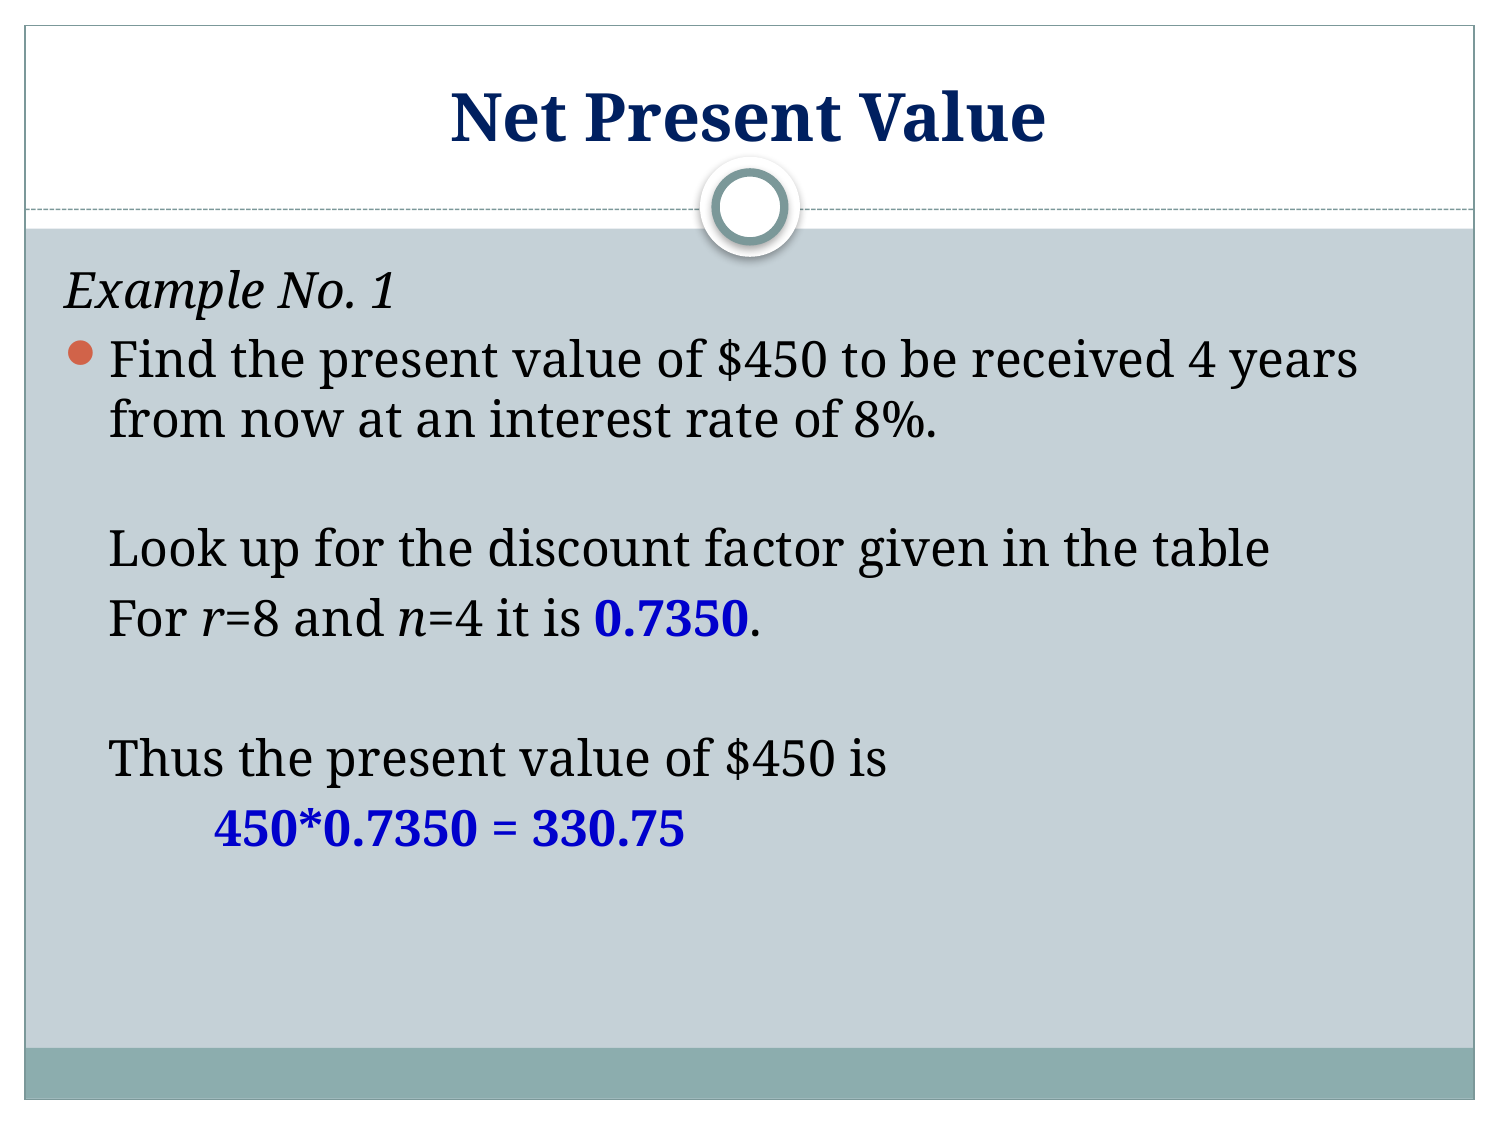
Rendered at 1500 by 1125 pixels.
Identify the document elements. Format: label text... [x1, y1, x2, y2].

list Example No. 1 Find the present value of $450 to be received 4 years from now at an interest rate of 8%. Look up for the discount factor given in the table For r=8 and n=4 it is 0.7350. Thus the present value of $450 is 450*0.7350 = 330.75 [49, 250, 1424, 1001]
title Net Present Value [49, 37, 1450, 162]
